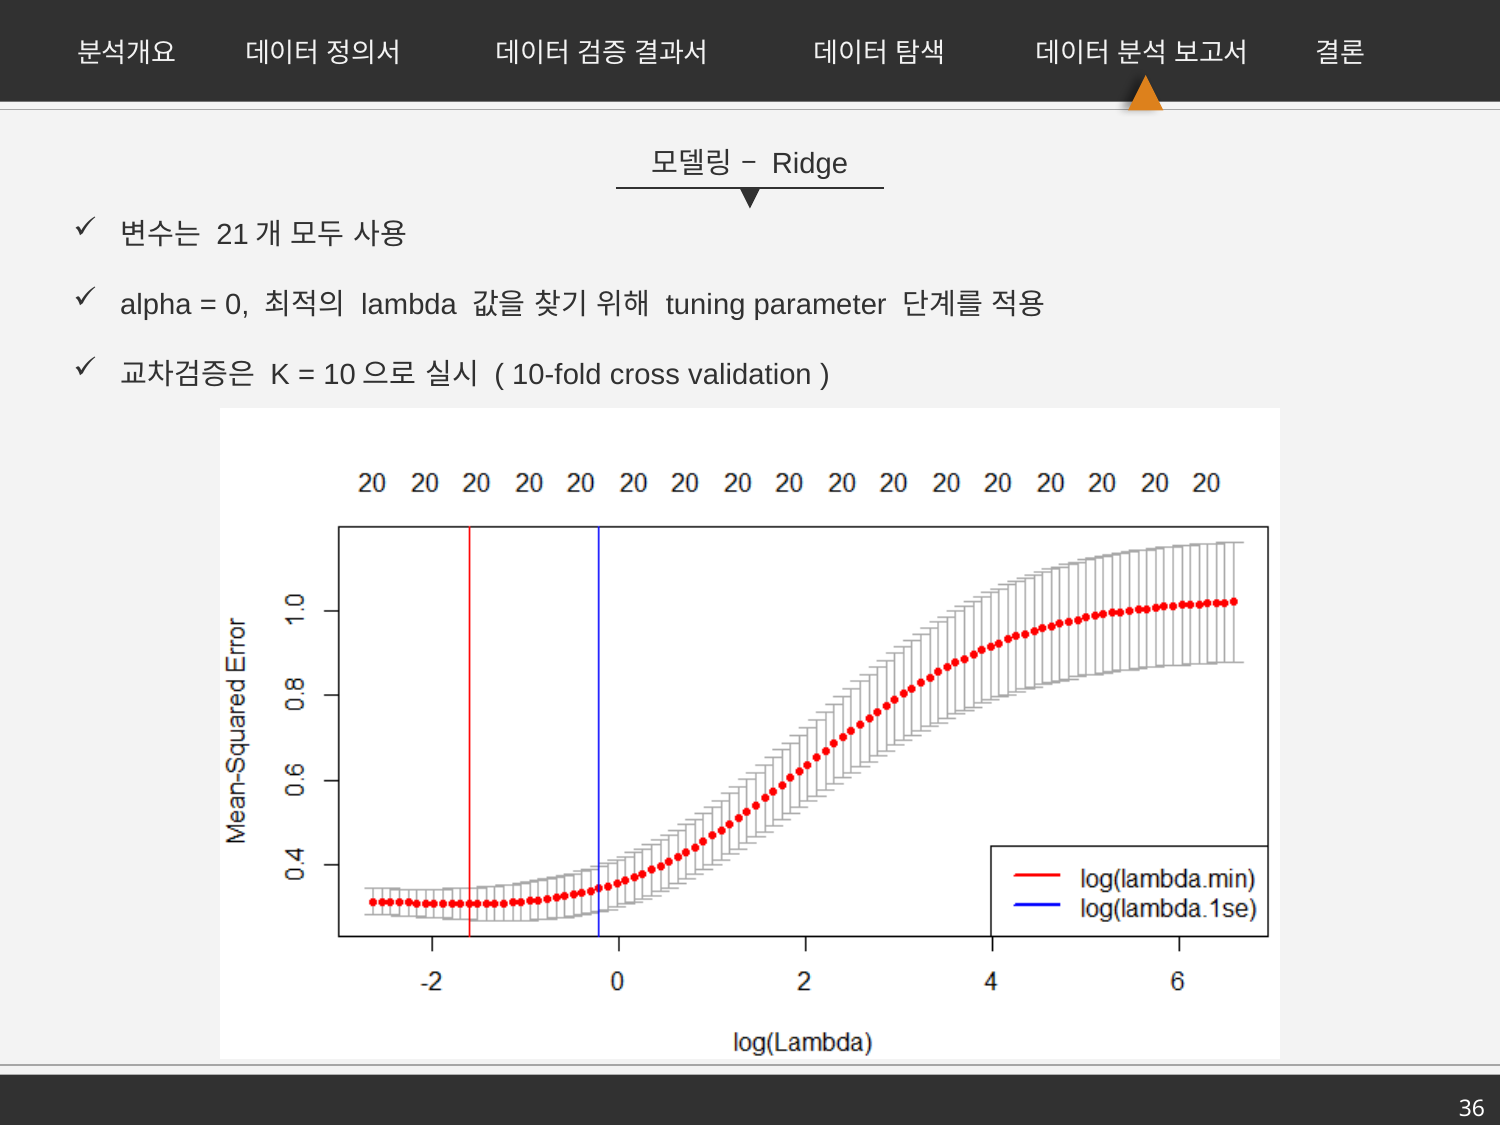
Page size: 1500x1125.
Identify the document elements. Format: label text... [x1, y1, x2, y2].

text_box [615, 136, 885, 209]
slide_number 36 [1175, 1085, 1500, 1125]
text_box 변수는 21개 모두 사용 alpha = 0, 최적의 lambda 값을 찾기 위해 tuning parameter 단계를 적용 교차검증은 K = 10으로 실시 ( 10-fold cross validation ) [58, 208, 1477, 398]
picture [220, 408, 1280, 1059]
text_box [0, 1073, 1500, 1125]
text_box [0, 0, 1500, 111]
